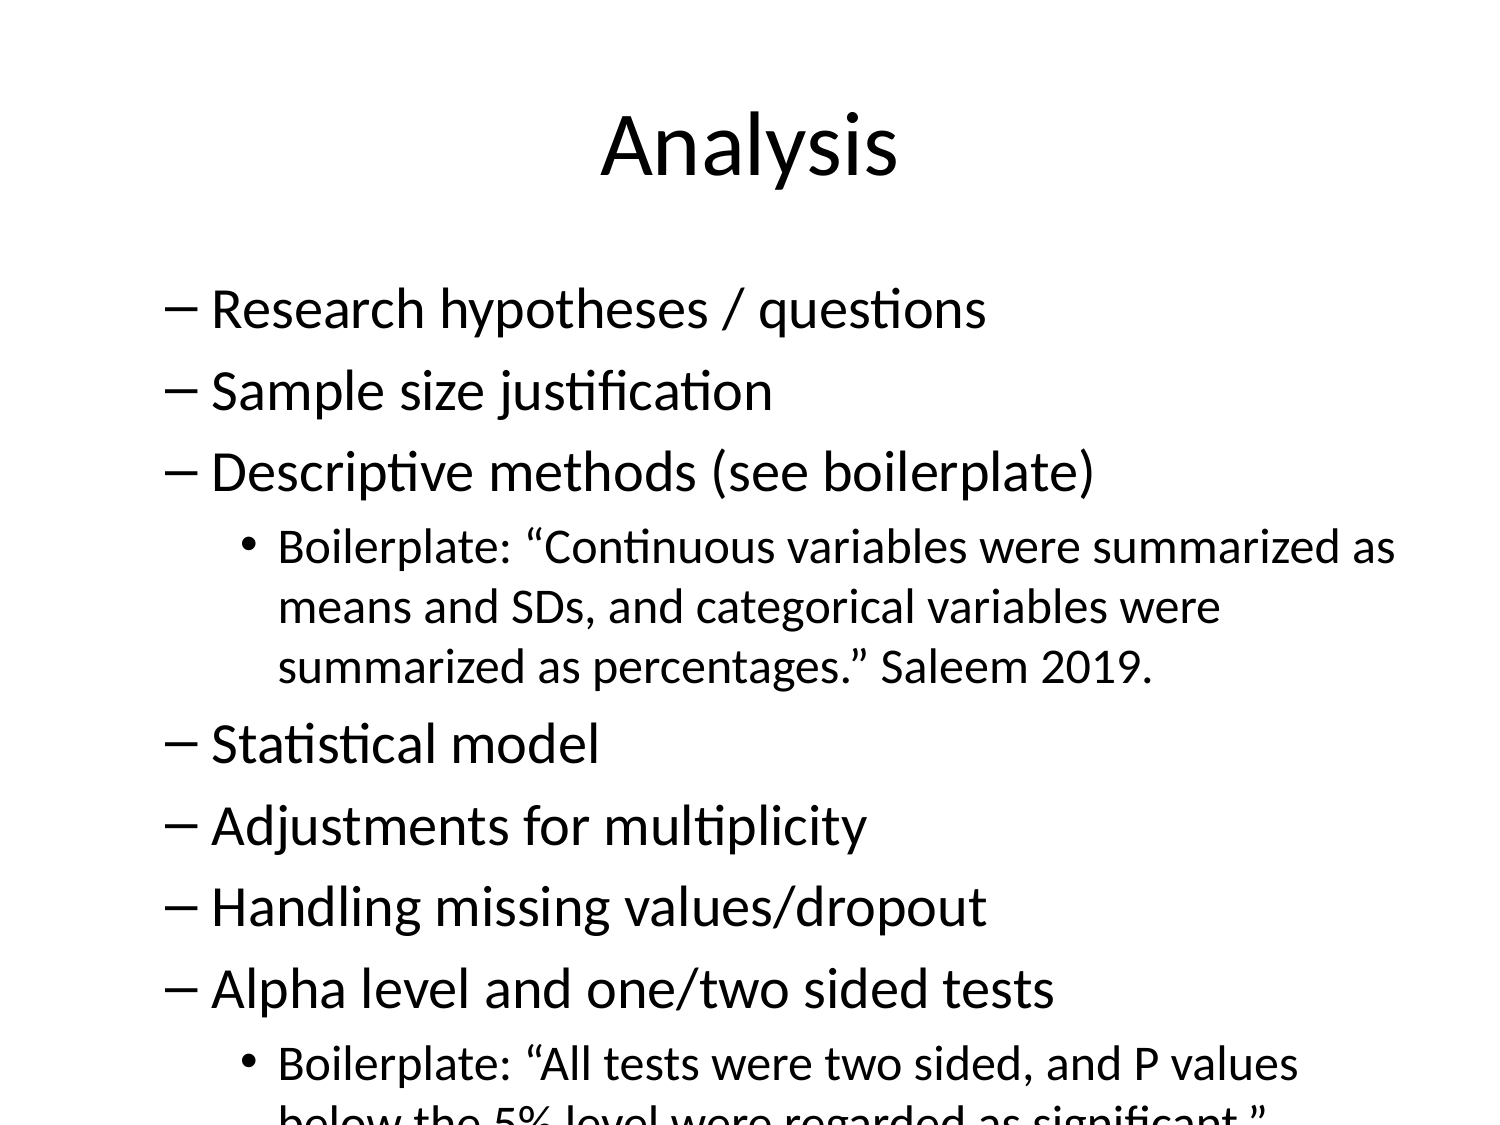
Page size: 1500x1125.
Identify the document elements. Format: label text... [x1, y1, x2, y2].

list Research hypotheses / questions Sample size justification Descriptive methods (see boilerplate) Boilerplate: “Continuous variables were summarized as means and SDs, and categorical variables were summarized as percentages.” Saleem 2019. Statistical model Adjustments for multiplicity Handling missing values/dropout Alpha level and one/two sided tests Boilerplate: “All tests were two sided, and P values below the 5% level were regarded as significant.” Lokken 1995. [75, 262, 1425, 1005]
title Analysis [75, 45, 1425, 233]
